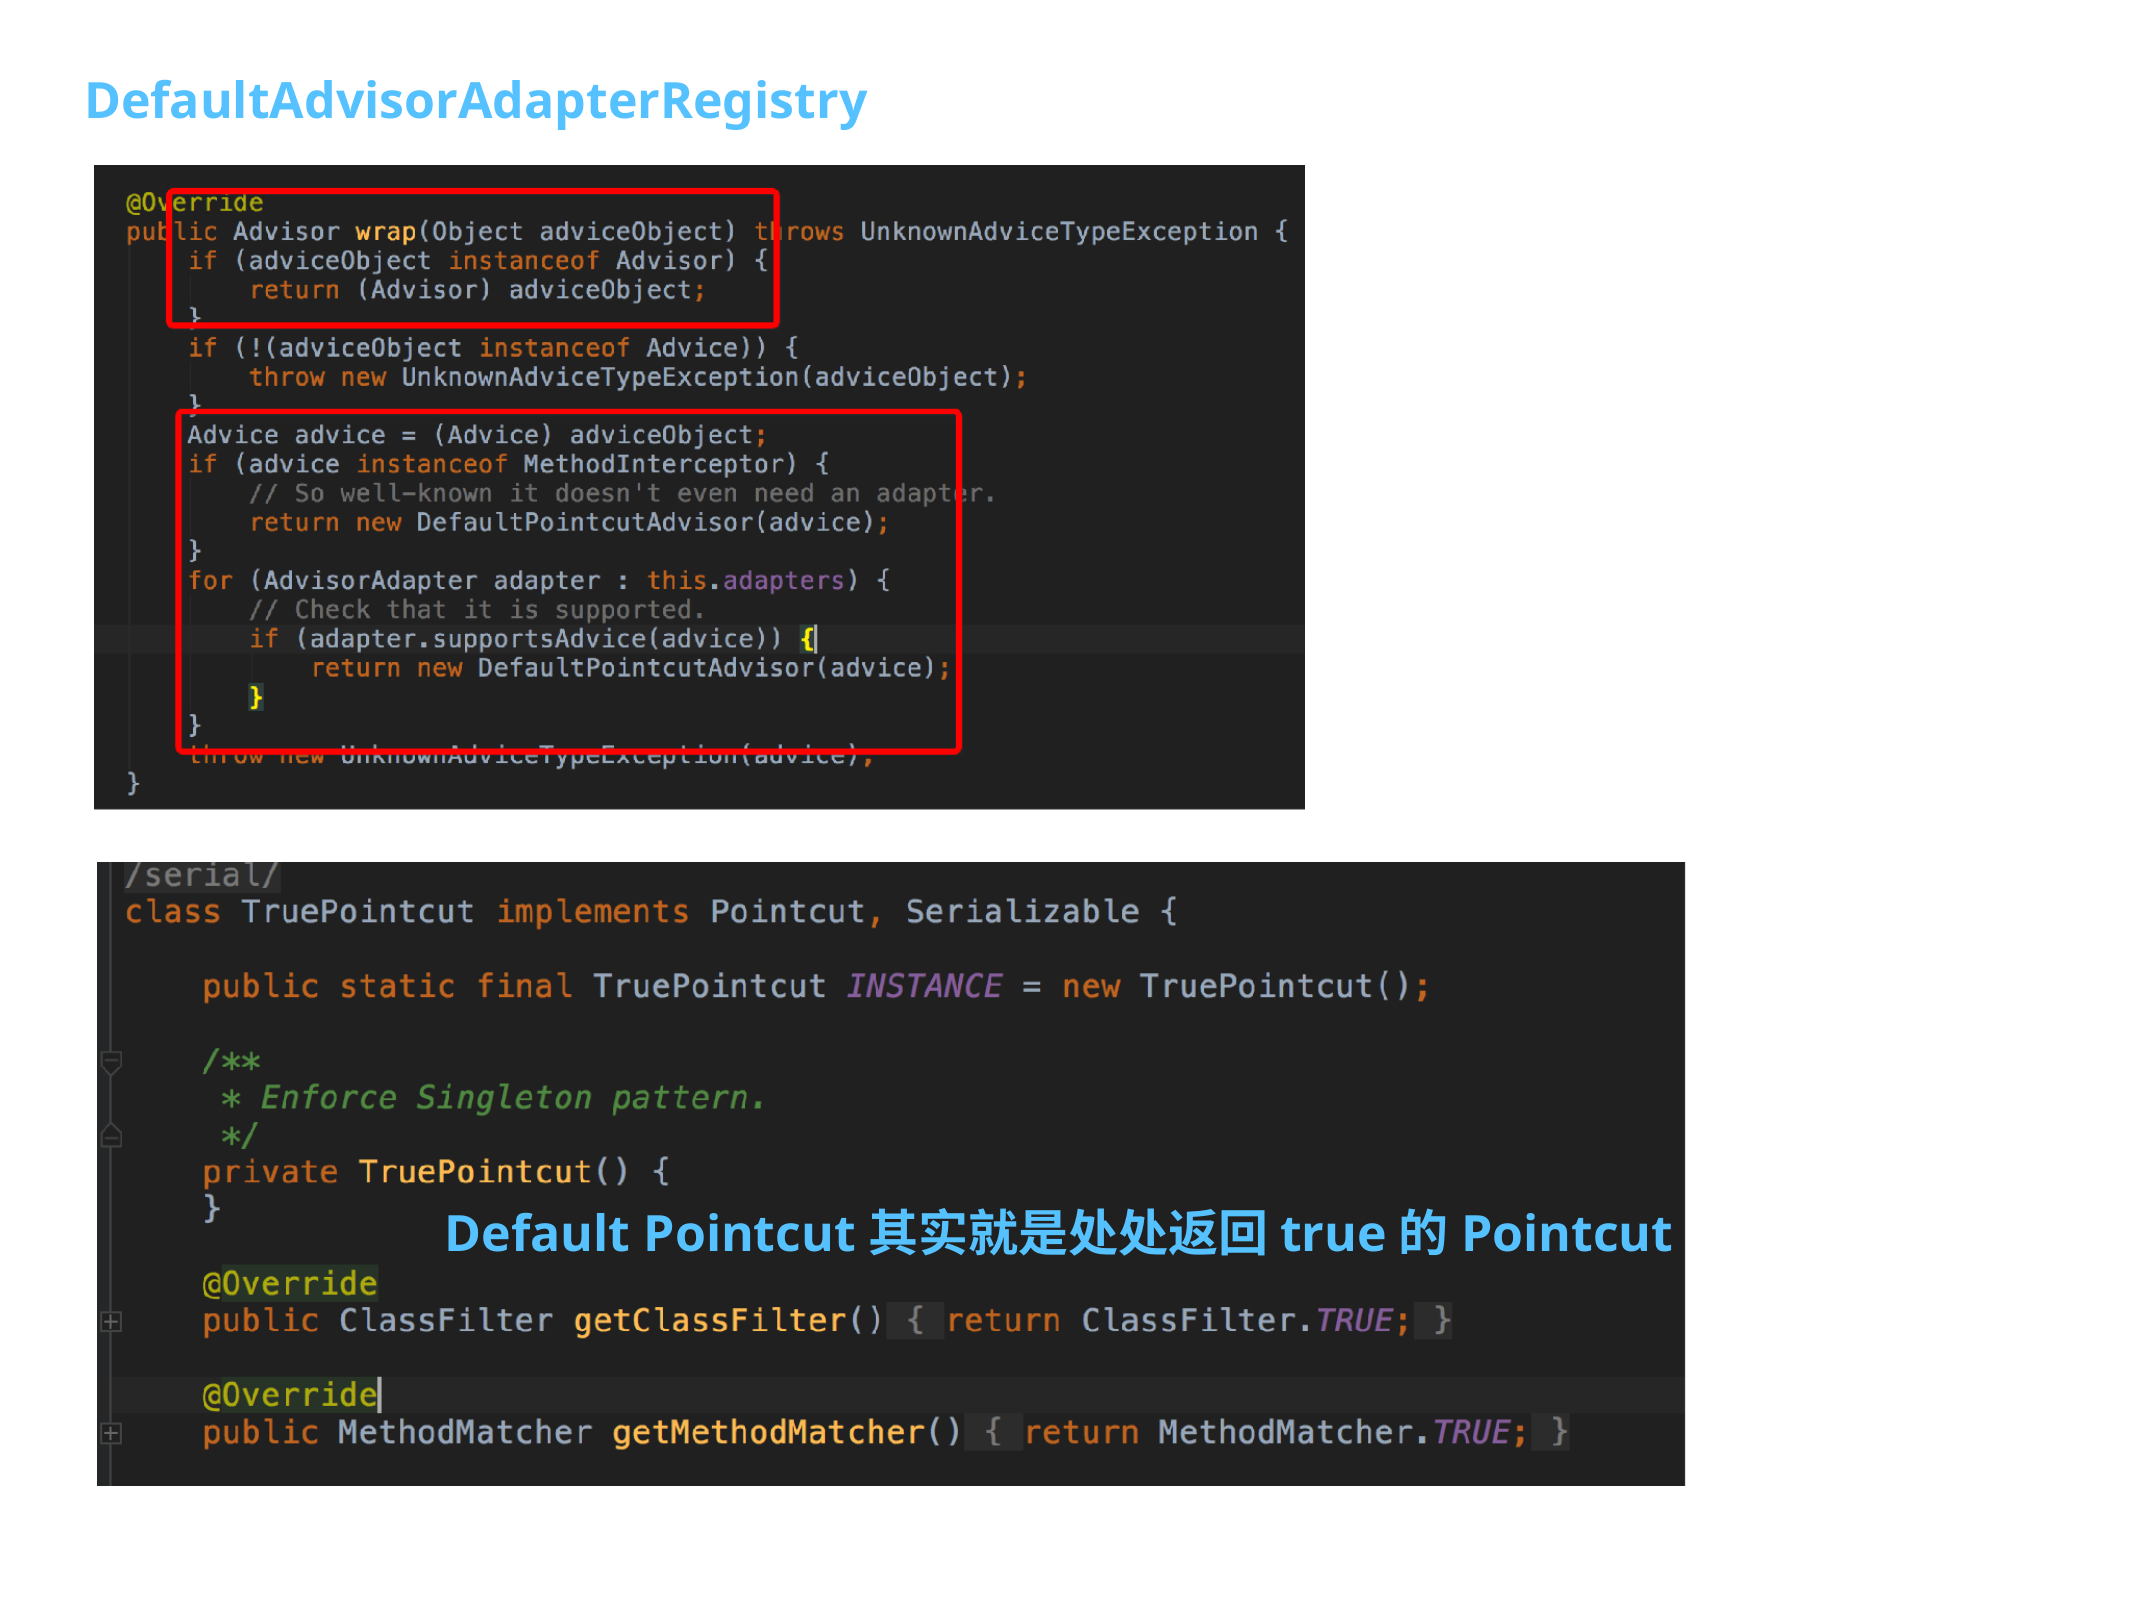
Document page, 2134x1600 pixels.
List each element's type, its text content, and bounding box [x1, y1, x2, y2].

picture [94, 165, 1305, 810]
picture [97, 862, 1686, 1487]
text_box DefaultAdvisorAdapterRegistry [75, 60, 877, 137]
